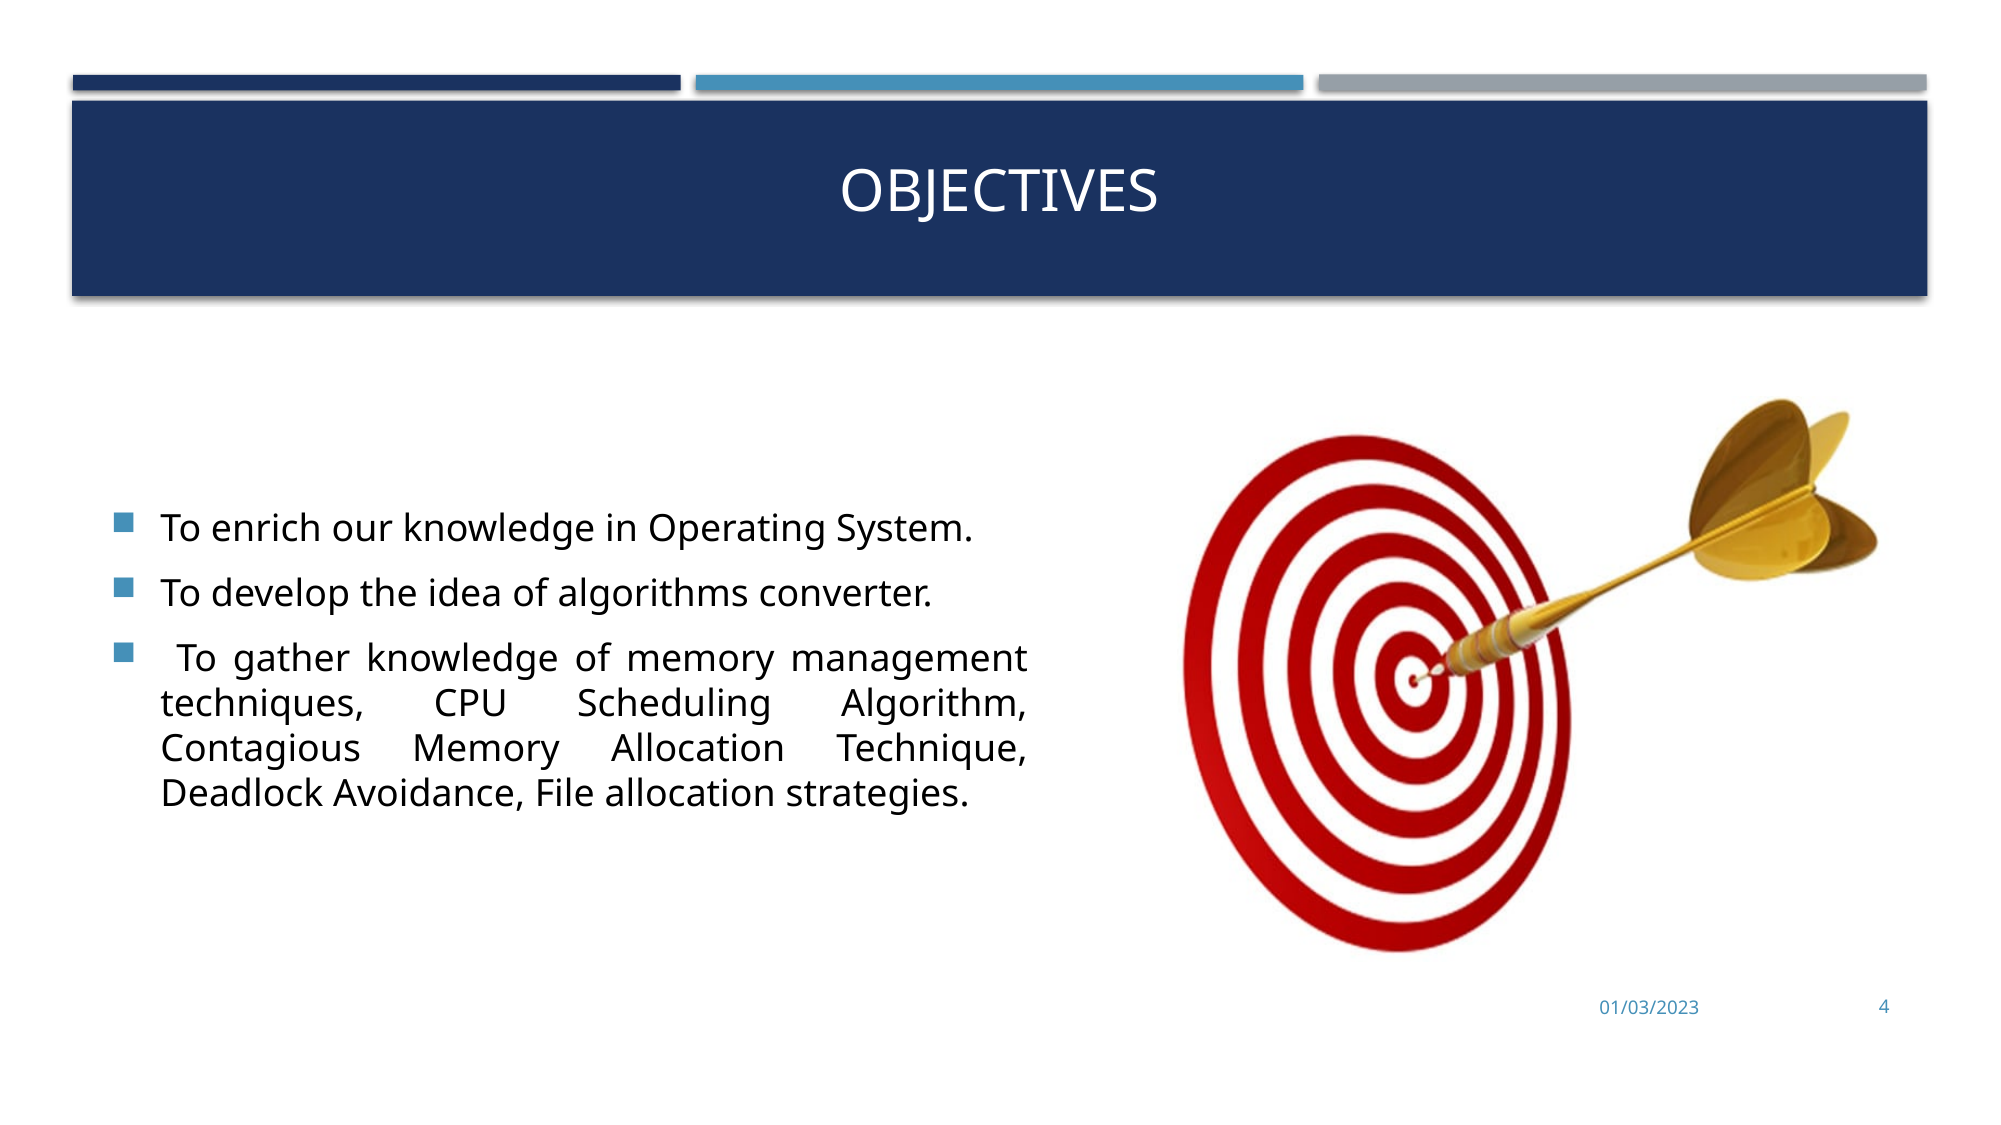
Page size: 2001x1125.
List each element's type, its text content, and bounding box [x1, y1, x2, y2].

list To enrich our knowledge in Operating System. To develop the idea of algorithms converter. To gather knowledge of memory management techniques, CPU Scheduling Algorithm, Contagious Memory Allocation Technique, Deadlock Avoidance, File allocation strategies. [95, 357, 1044, 962]
title Objectives [95, 134, 1905, 301]
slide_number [1247, 977, 1715, 1037]
slide_number 4 [1732, 977, 1905, 1037]
picture [1107, 395, 1933, 962]
